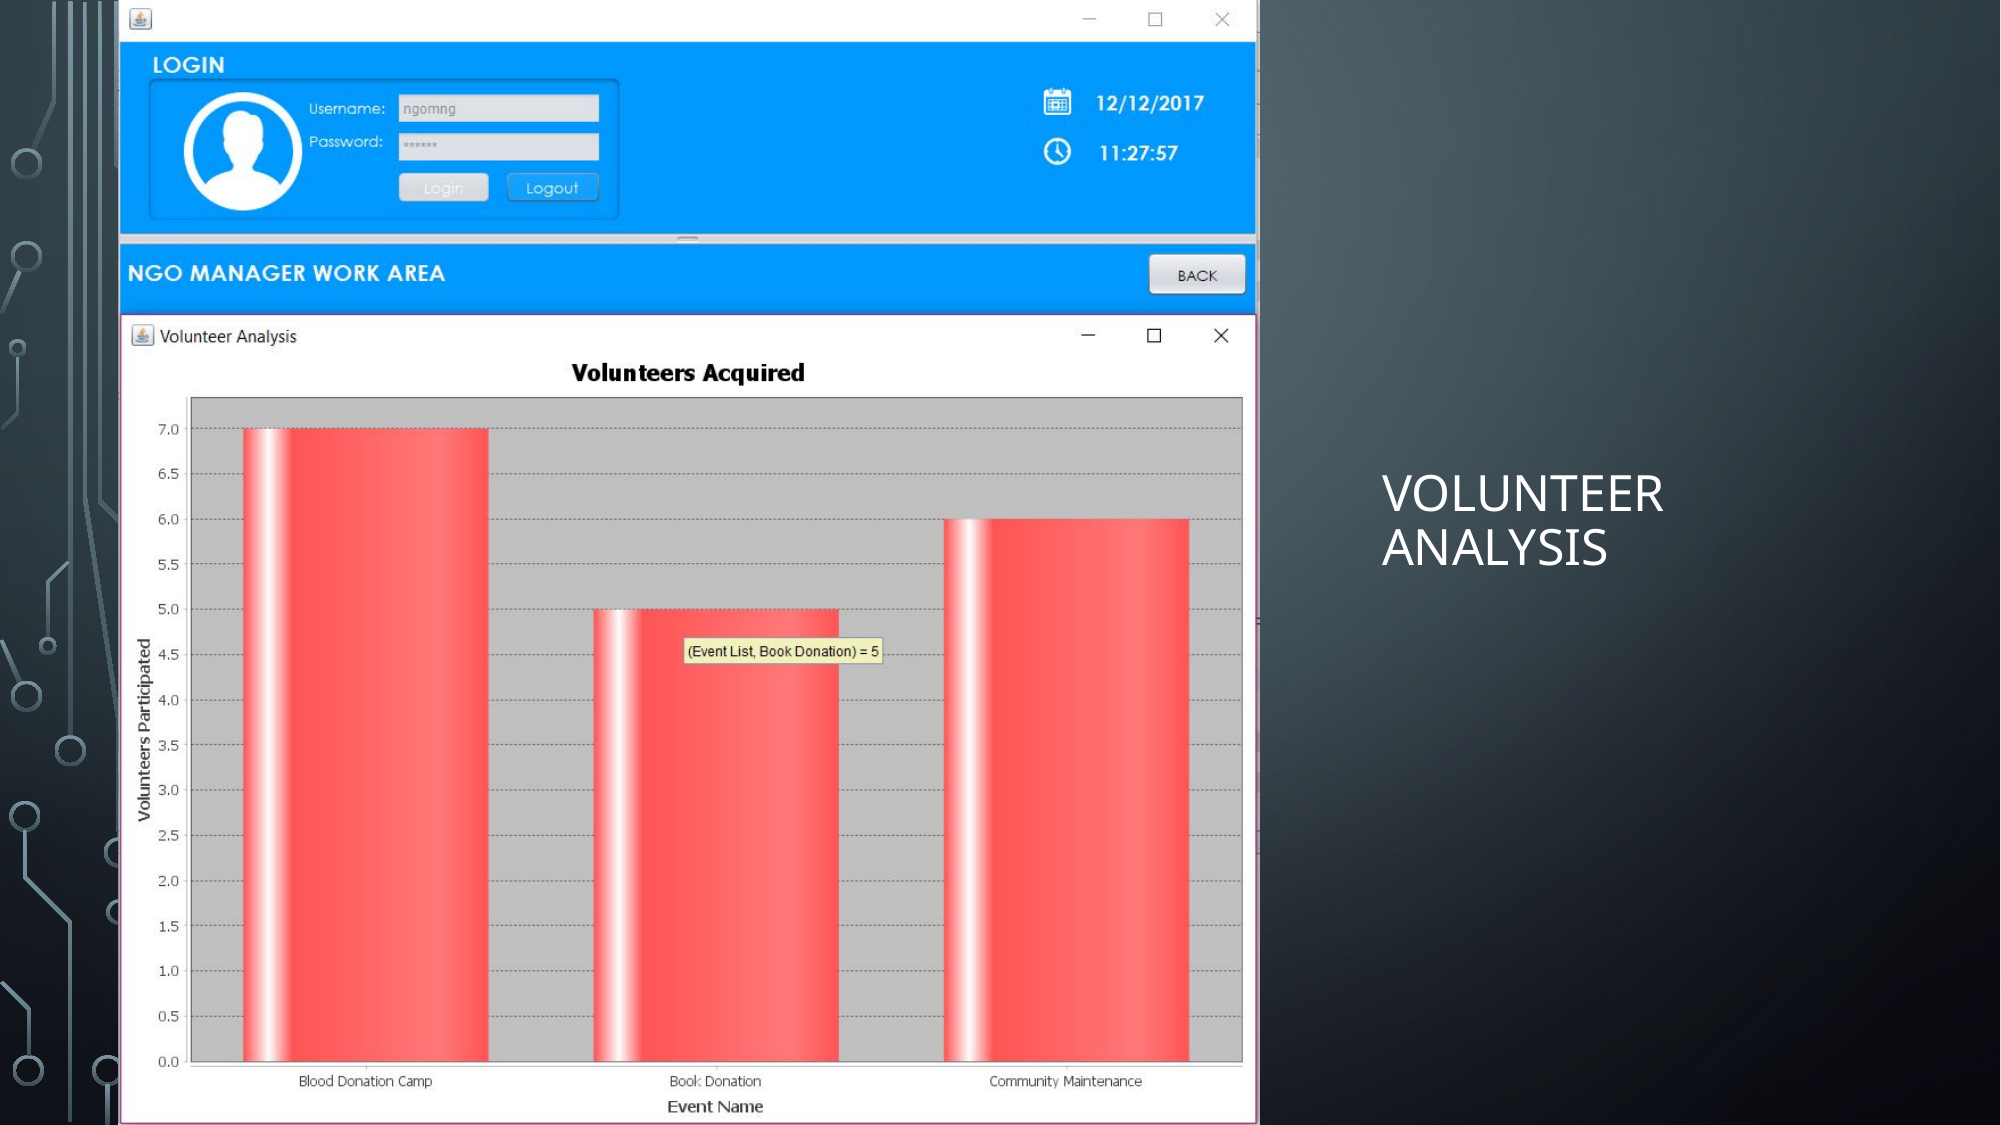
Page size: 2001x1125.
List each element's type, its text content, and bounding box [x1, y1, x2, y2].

title Volunteer analysis [1367, 167, 1897, 584]
picture [118, 0, 1260, 1125]
